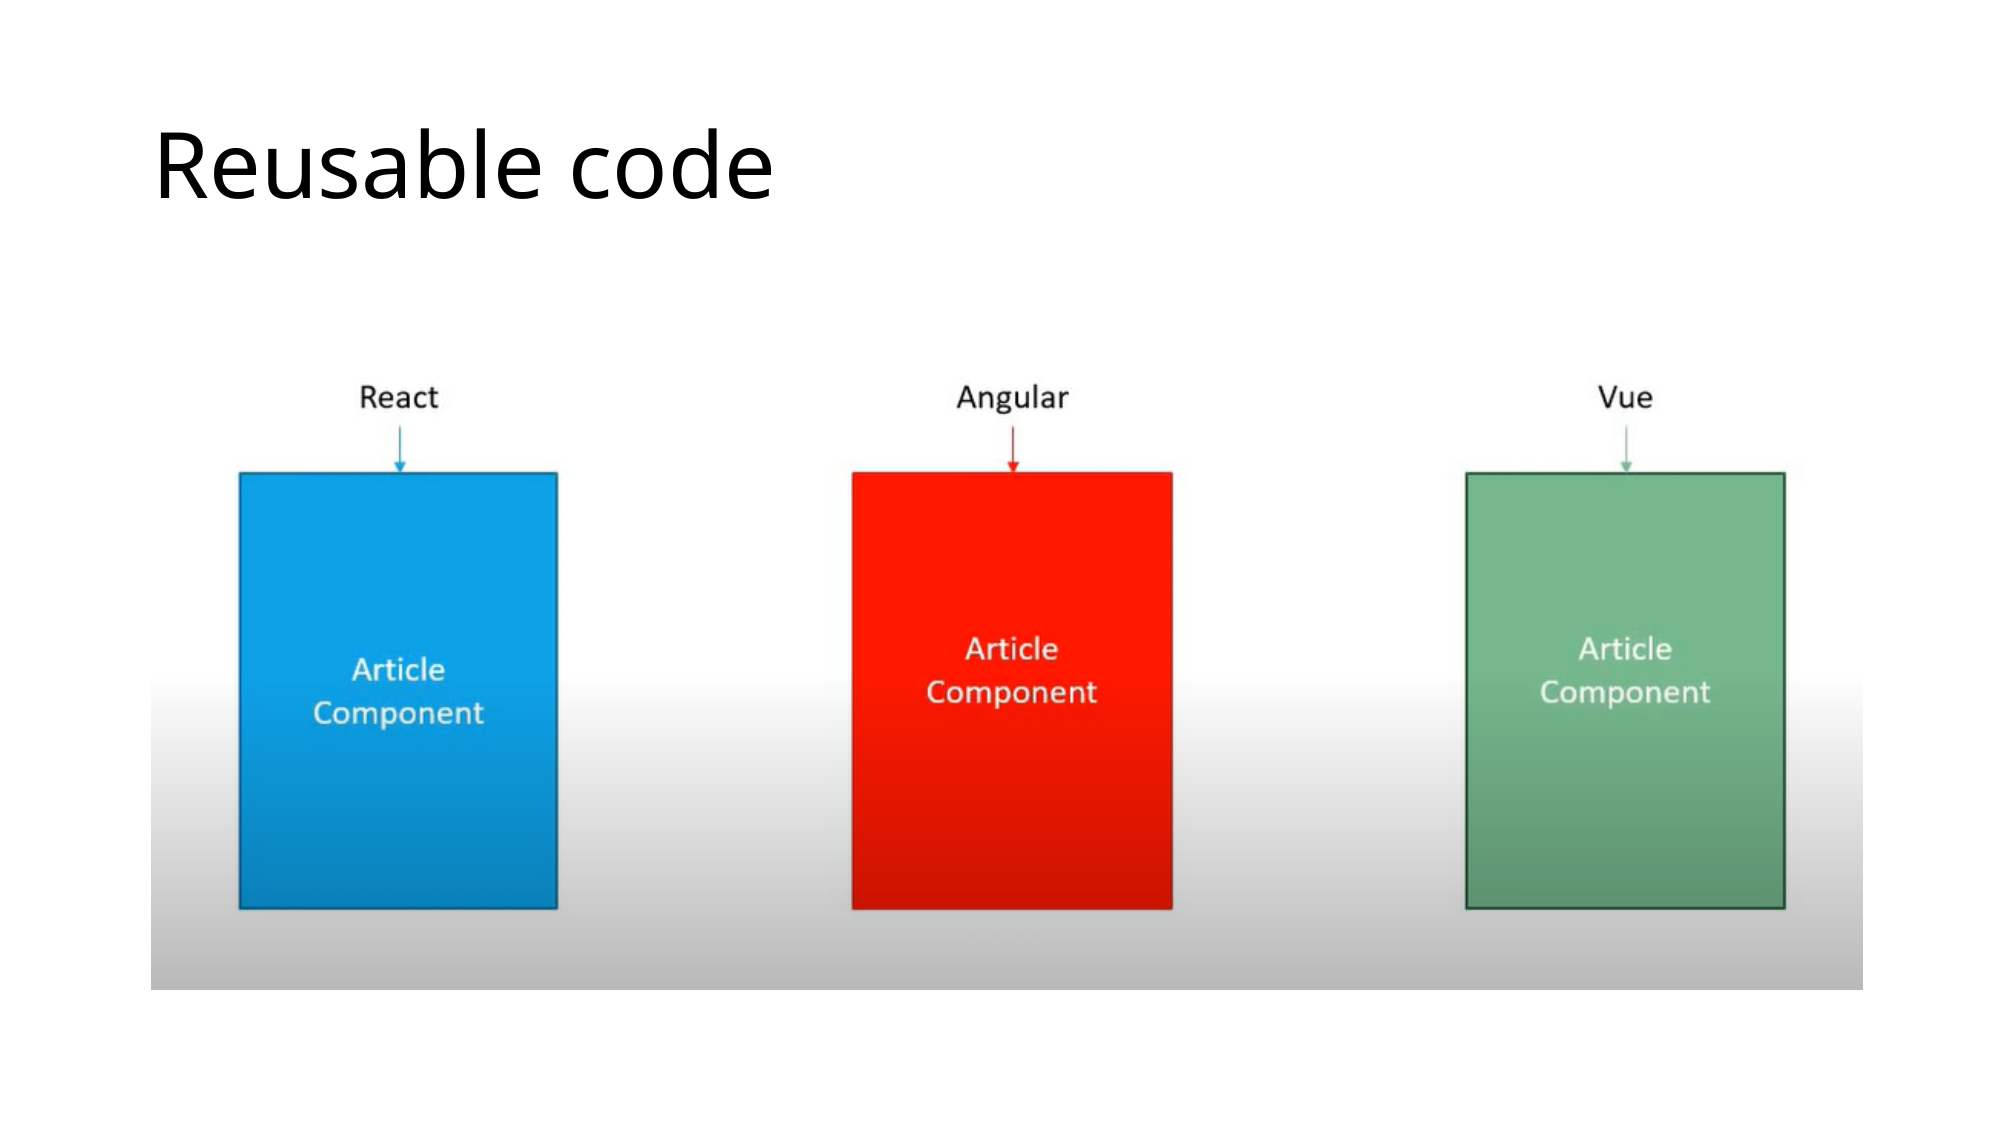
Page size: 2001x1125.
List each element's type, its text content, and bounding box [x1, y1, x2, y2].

title Reusable code [137, 59, 1863, 278]
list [151, 328, 1863, 990]
